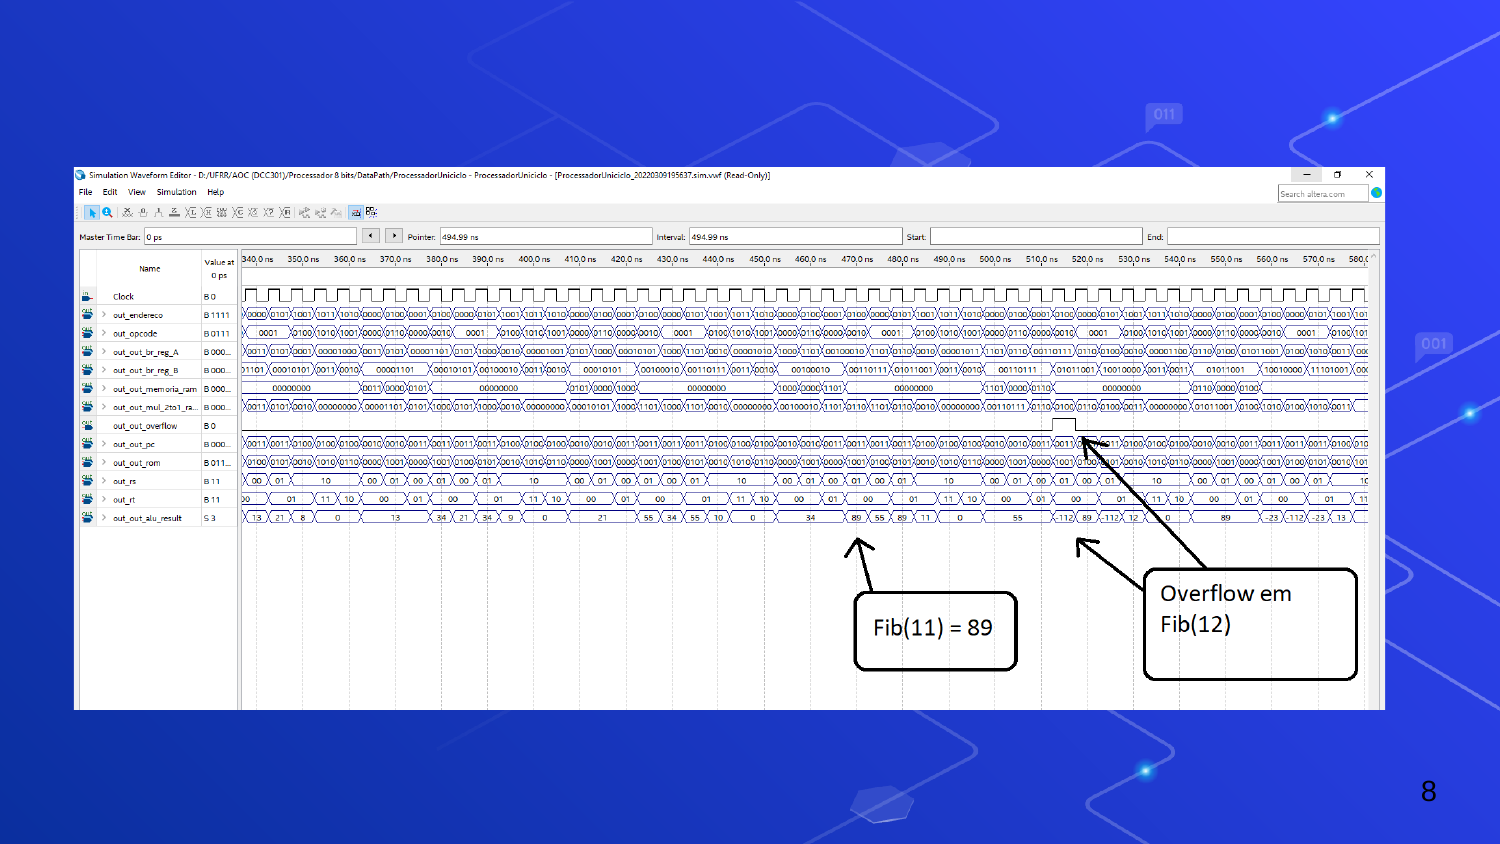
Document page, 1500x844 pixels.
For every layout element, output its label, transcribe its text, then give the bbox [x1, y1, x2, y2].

text_box 8 [1405, 764, 1457, 815]
picture [0, 0, 1500, 844]
